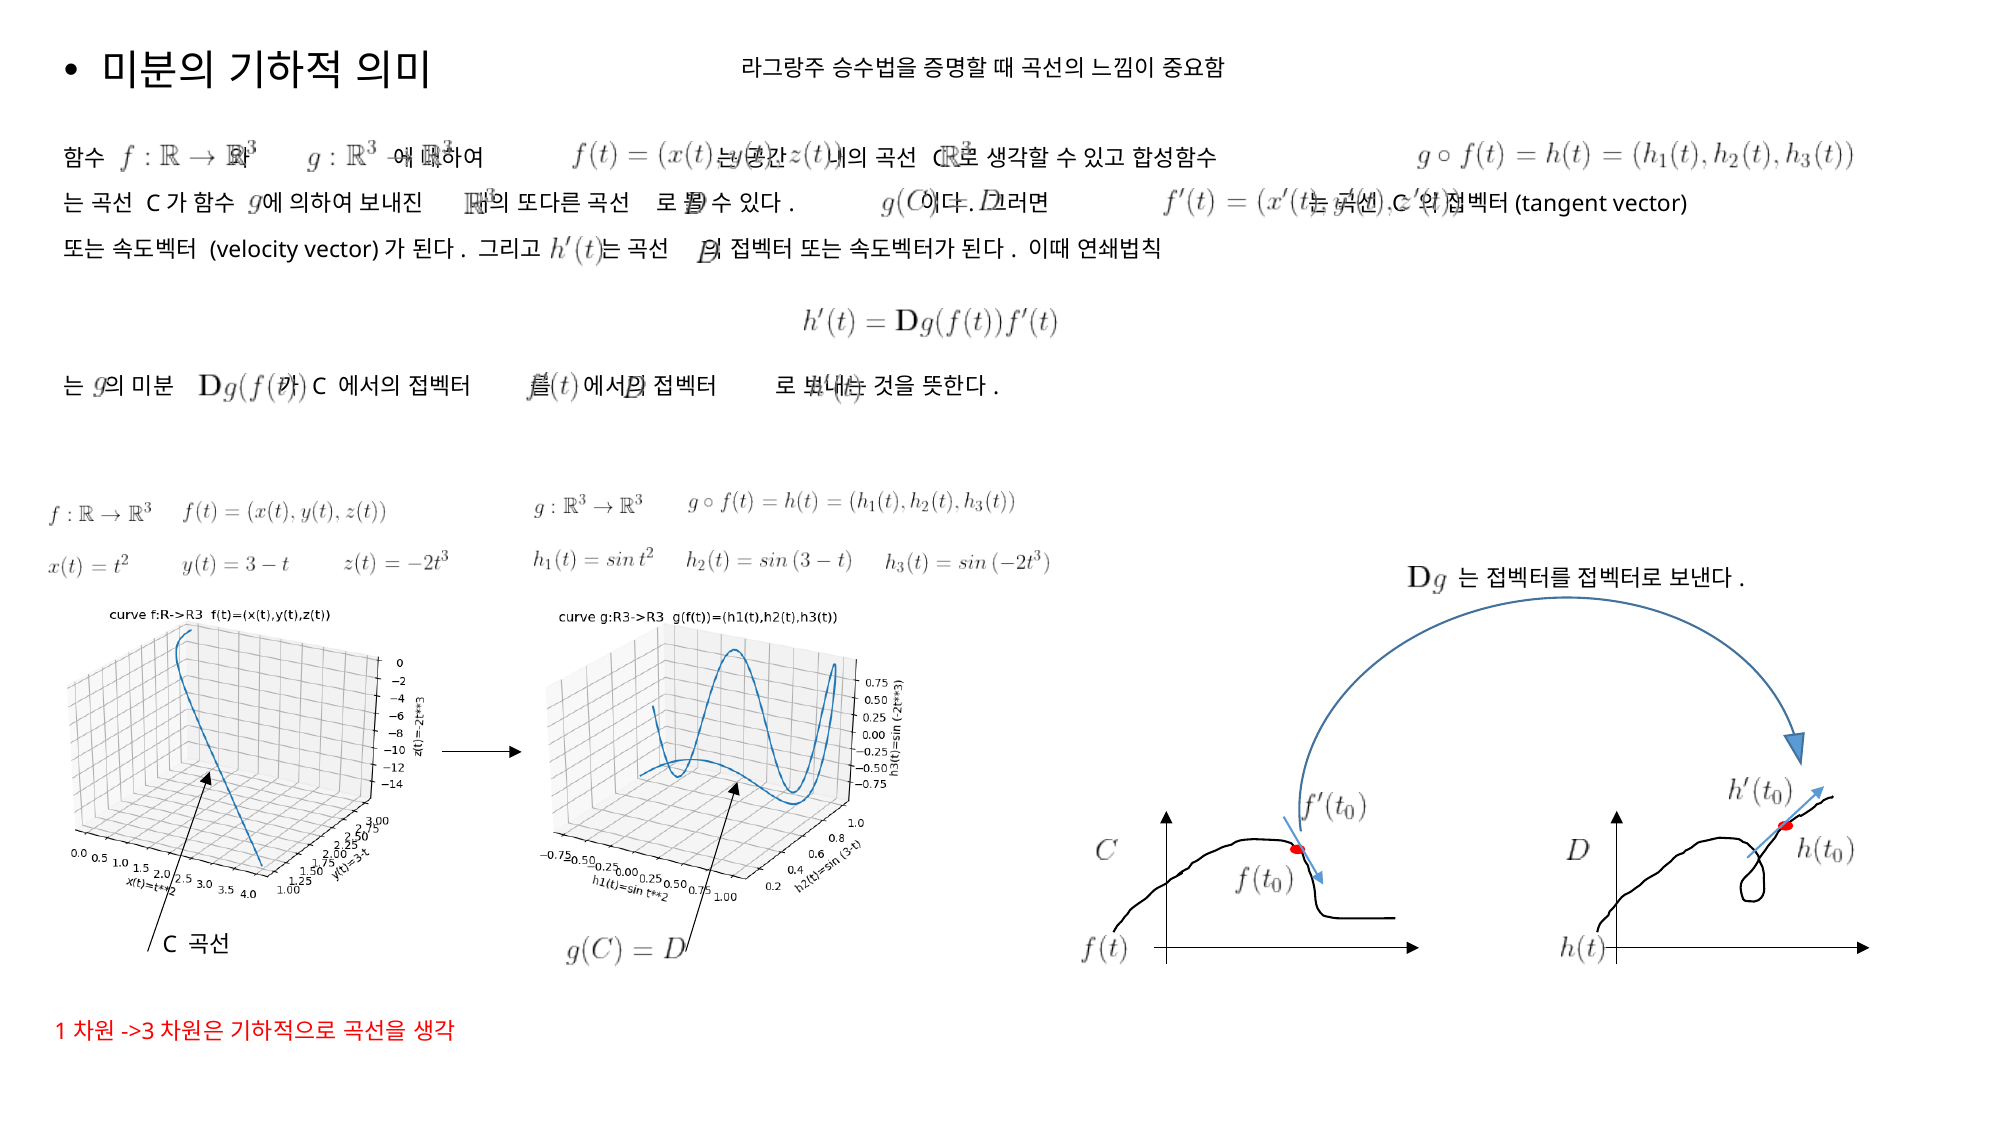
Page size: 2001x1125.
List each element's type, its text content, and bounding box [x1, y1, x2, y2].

picture [182, 501, 386, 525]
picture [534, 547, 653, 572]
picture [48, 595, 443, 909]
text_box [1080, 559, 1870, 965]
picture [343, 550, 448, 576]
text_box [147, 771, 210, 952]
picture [182, 554, 289, 577]
picture [687, 550, 852, 573]
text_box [48, 139, 1871, 465]
text_box 1차원->3차원은 기하적으로 곡선을 생각 [39, 1012, 496, 1066]
picture [688, 491, 1015, 514]
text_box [685, 781, 738, 952]
picture [521, 591, 917, 913]
picture [48, 502, 151, 526]
picture [886, 550, 1050, 575]
list 미분의 기하적 의미 [48, 41, 535, 107]
picture [566, 936, 686, 967]
text_box 라그랑주 승수법을 증명할 때 곡선의 느낌이 중요함 [726, 49, 1413, 101]
picture [534, 494, 642, 518]
text_box C 곡선 [147, 925, 251, 978]
picture [48, 554, 128, 579]
